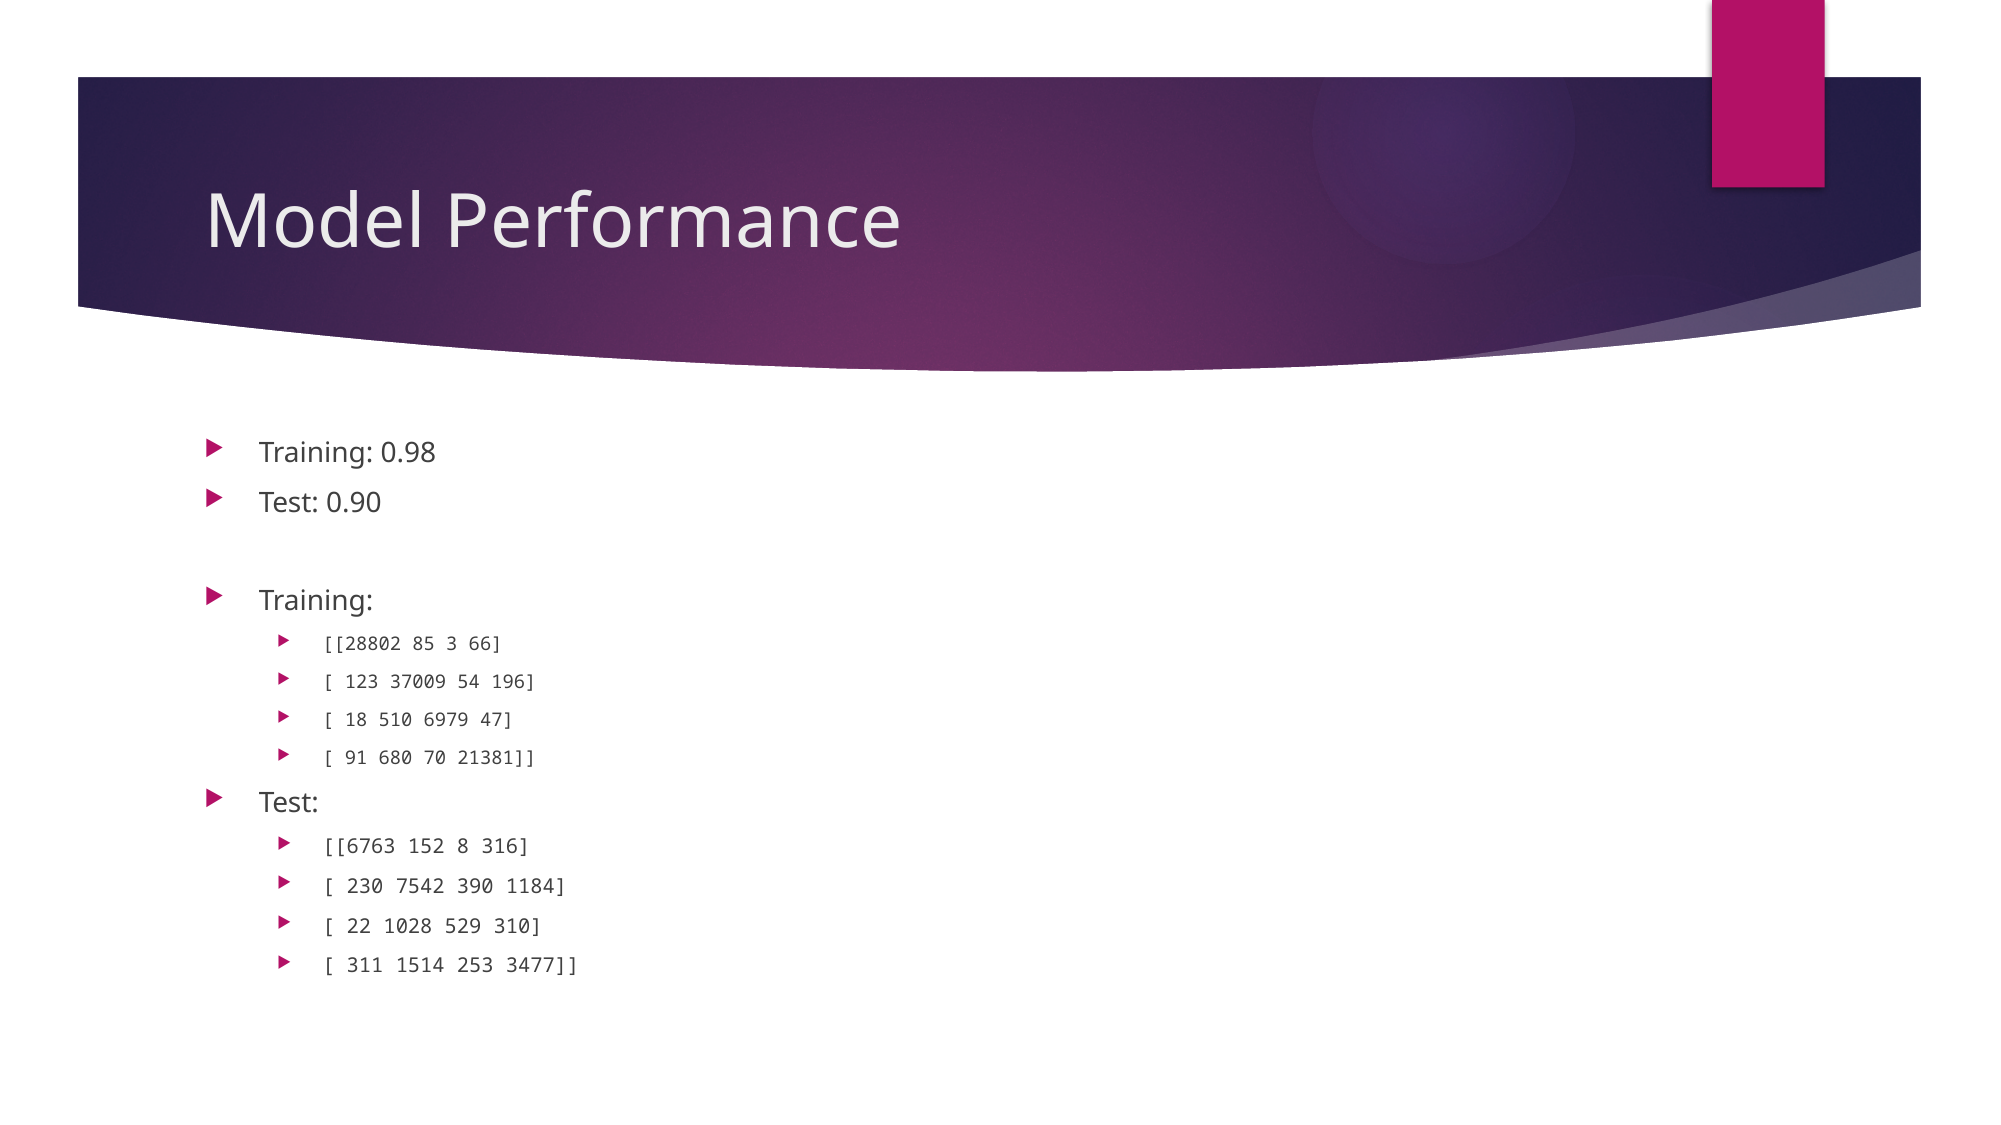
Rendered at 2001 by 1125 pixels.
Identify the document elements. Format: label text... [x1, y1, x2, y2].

title Model Performance [189, 159, 1627, 276]
list Training: 0.98 Test: 0.90 Training: [[28802 85 3 66] [ 123 37009 54 196] [ 18 510 6979 47] [ 91 680 70 21381]] Test: [[6763 152 8 316] [ 230 7542 390 1184] [ 22 1028 529 310] [ 311 1514 253 3477]] [189, 427, 1638, 988]
